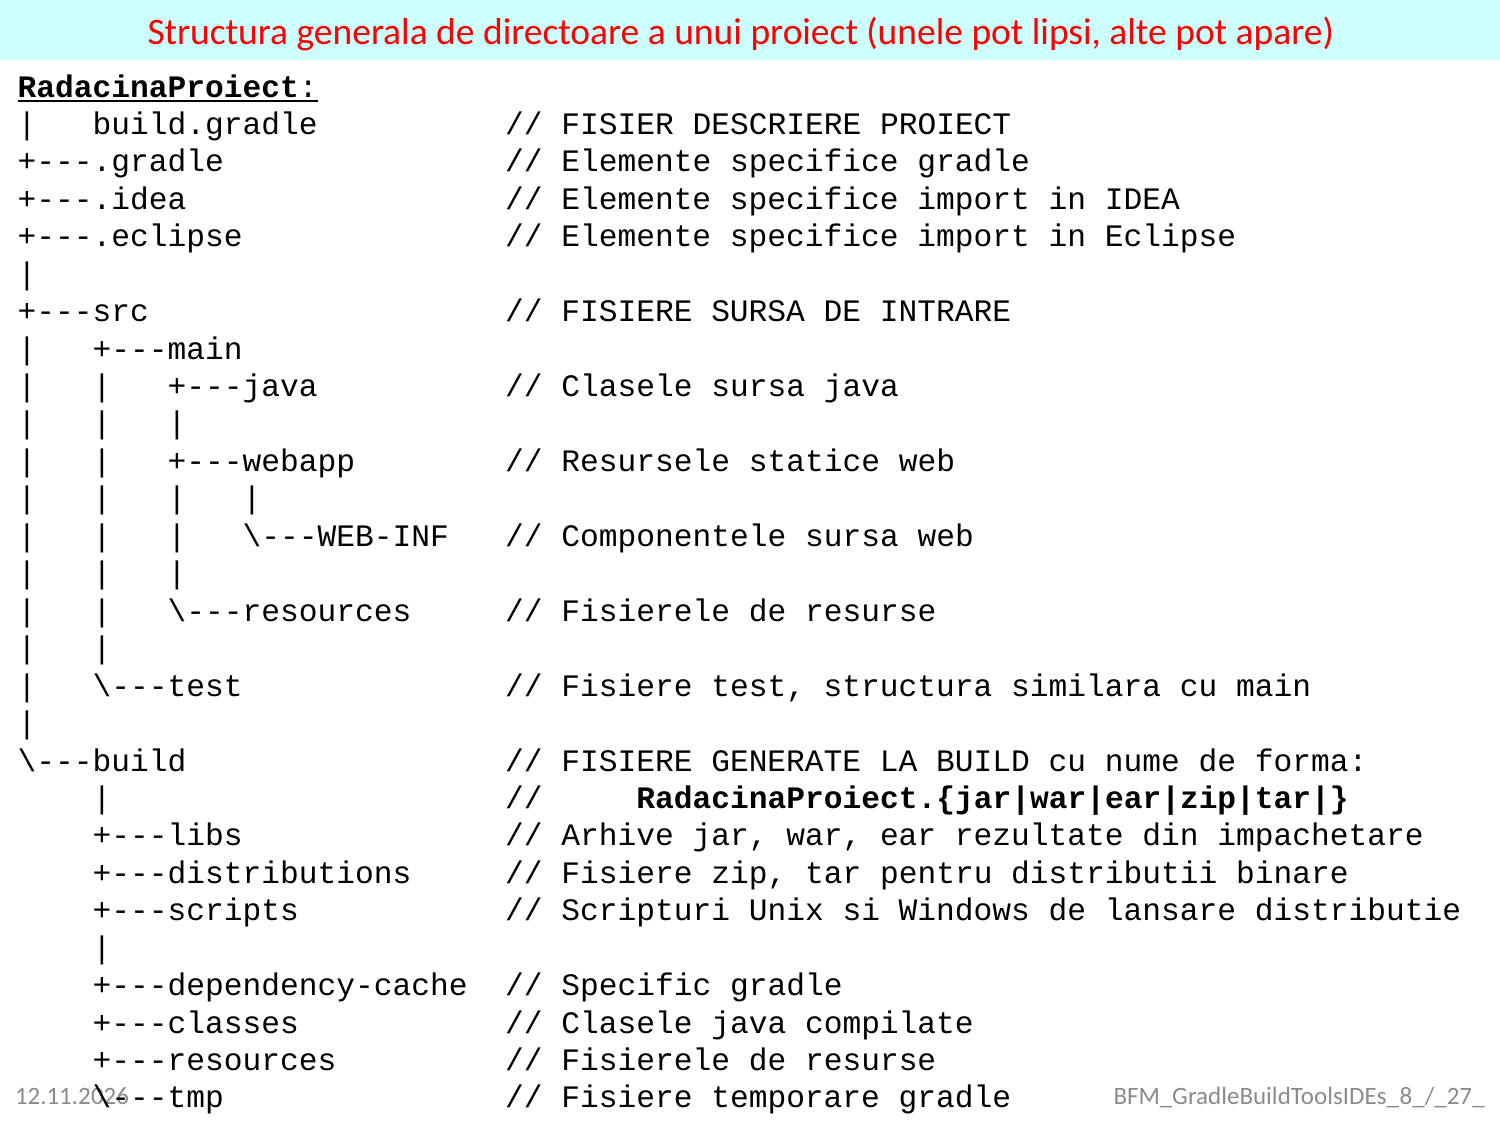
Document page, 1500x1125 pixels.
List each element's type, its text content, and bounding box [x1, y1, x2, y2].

text_box Structura generala de directoare a unui proiect (unele pot lipsi, alte pot apare) [0, 0, 1500, 60]
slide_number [0, 1065, 150, 1125]
text_box RadacinaProiect: | build.gradle // FISIER DESCRIERE PROIECT +---.gradle // Elemente specifice gradle +---.idea // Elemente specifice import in IDEA +---.eclipse // Elemente specifice import in Eclipse | +---src // FISIERE SURSA DE INTRARE | +---main | | +---java // Clasele sursa java | | | | | +---webapp // Resursele statice web | | | | | | | \---WEB-INF // Componentele sursa web | | | | | \---resources // Fisierele de resurse | | | \---test // Fisiere test, structura similara cu main | \---build // FISIERE GENERATE LA BUILD cu nume de forma: | // RadacinaProiect.{jar|war|ear|zip|tar|} +---libs // Arhive jar, war, ear rezultate din impachetare +---distributions // Fisiere zip, tar pentru distributii binare +---scripts // Scripturi Unix si Windows de lansare distributie | +---dependency-cache // Specific gradle +---classes // Clasele java compilate +---resources // Fisierele de resurse \---tmp // Fisiere temporare gradle [2, 58, 1500, 1122]
